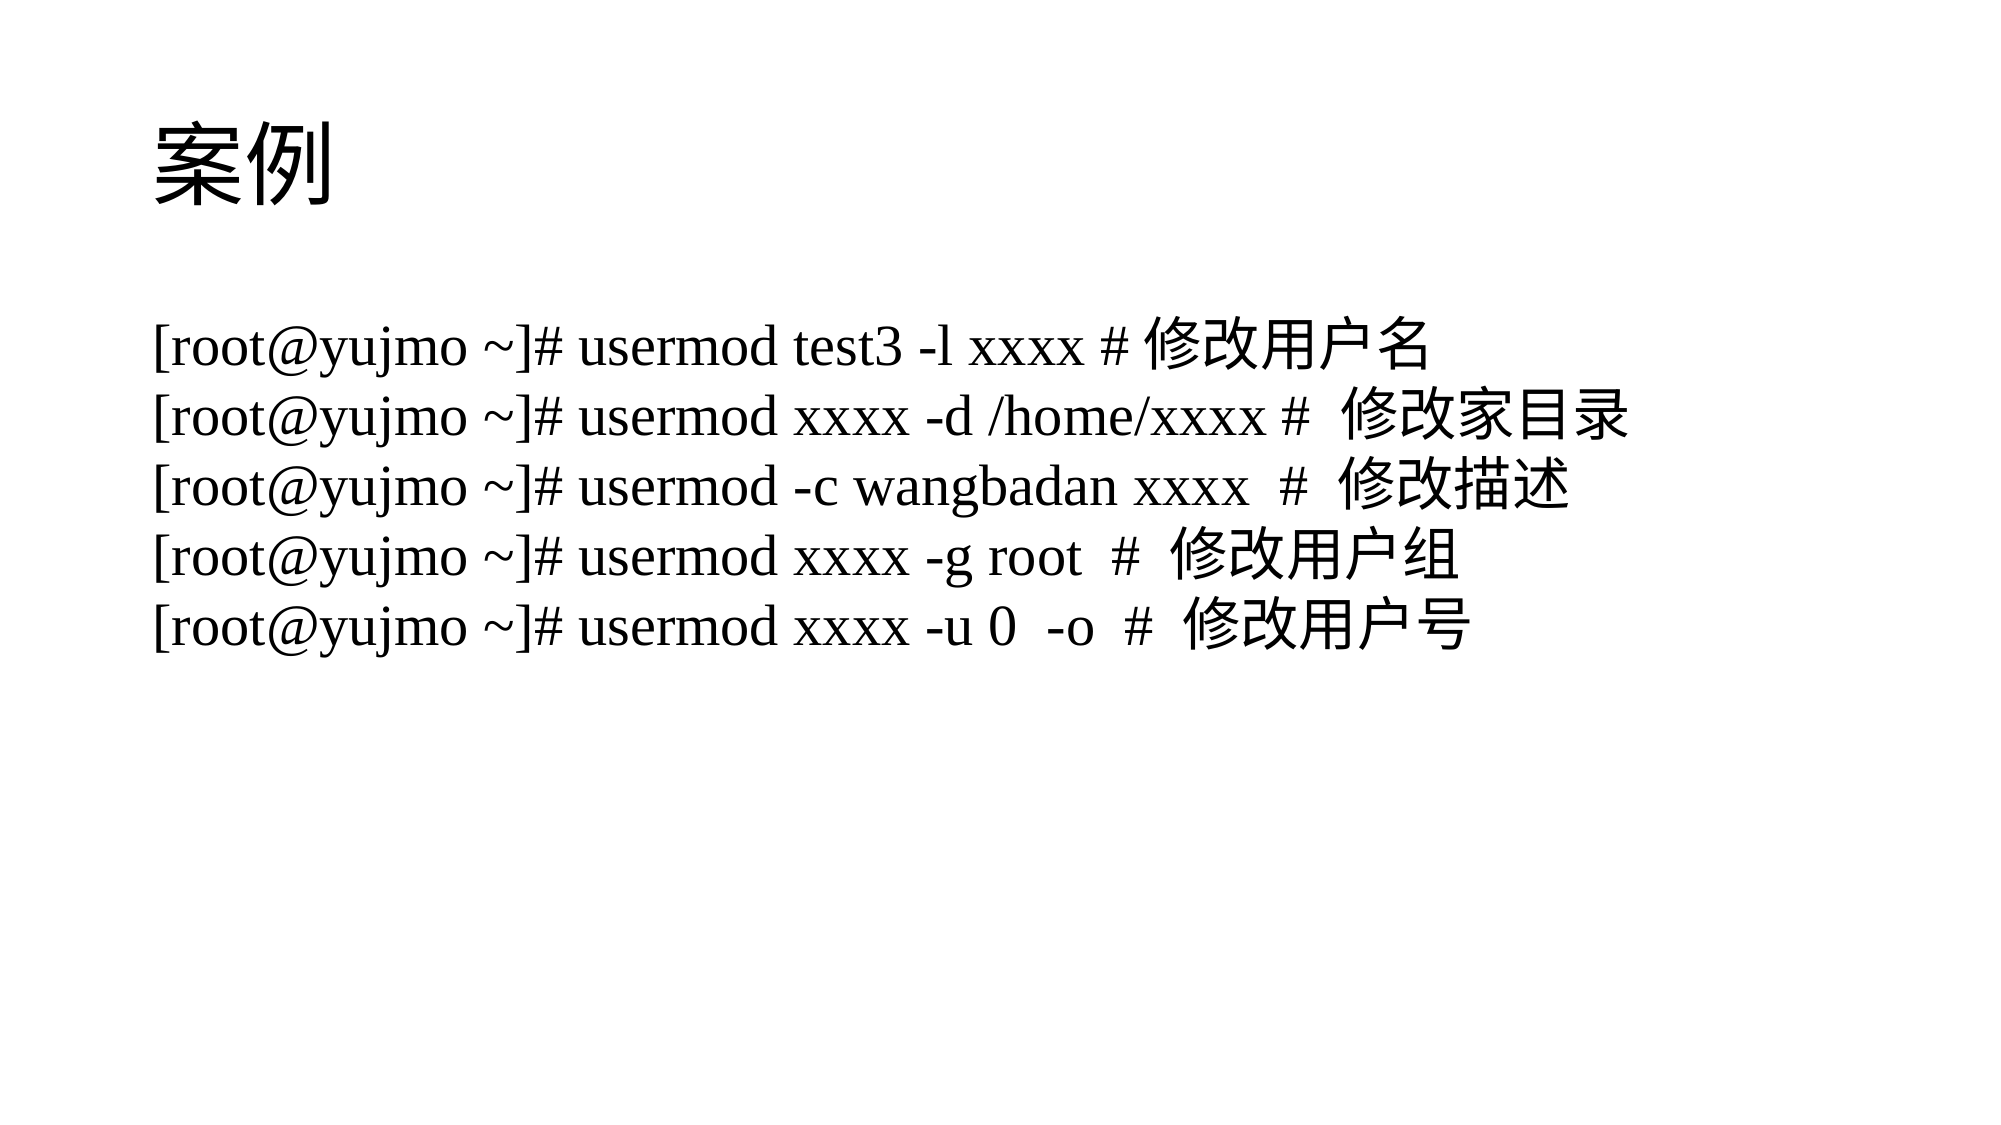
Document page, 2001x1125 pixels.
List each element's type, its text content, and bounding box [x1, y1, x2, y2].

title 案例 [137, 59, 1863, 278]
list [root@yujmo ~]# usermod test3 -l xxxx #修改用户名 [root@yujmo ~]# usermod xxxx -d /home/xxxx # 修改家目录 [root@yujmo ~]# usermod -c wangbadan xxxx # 修改描述 [root@yujmo ~]# usermod xxxx -g root # 修改用户组 [root@yujmo ~]# usermod xxxx -u 0 -o # 修改用户号 [137, 299, 1863, 1014]
